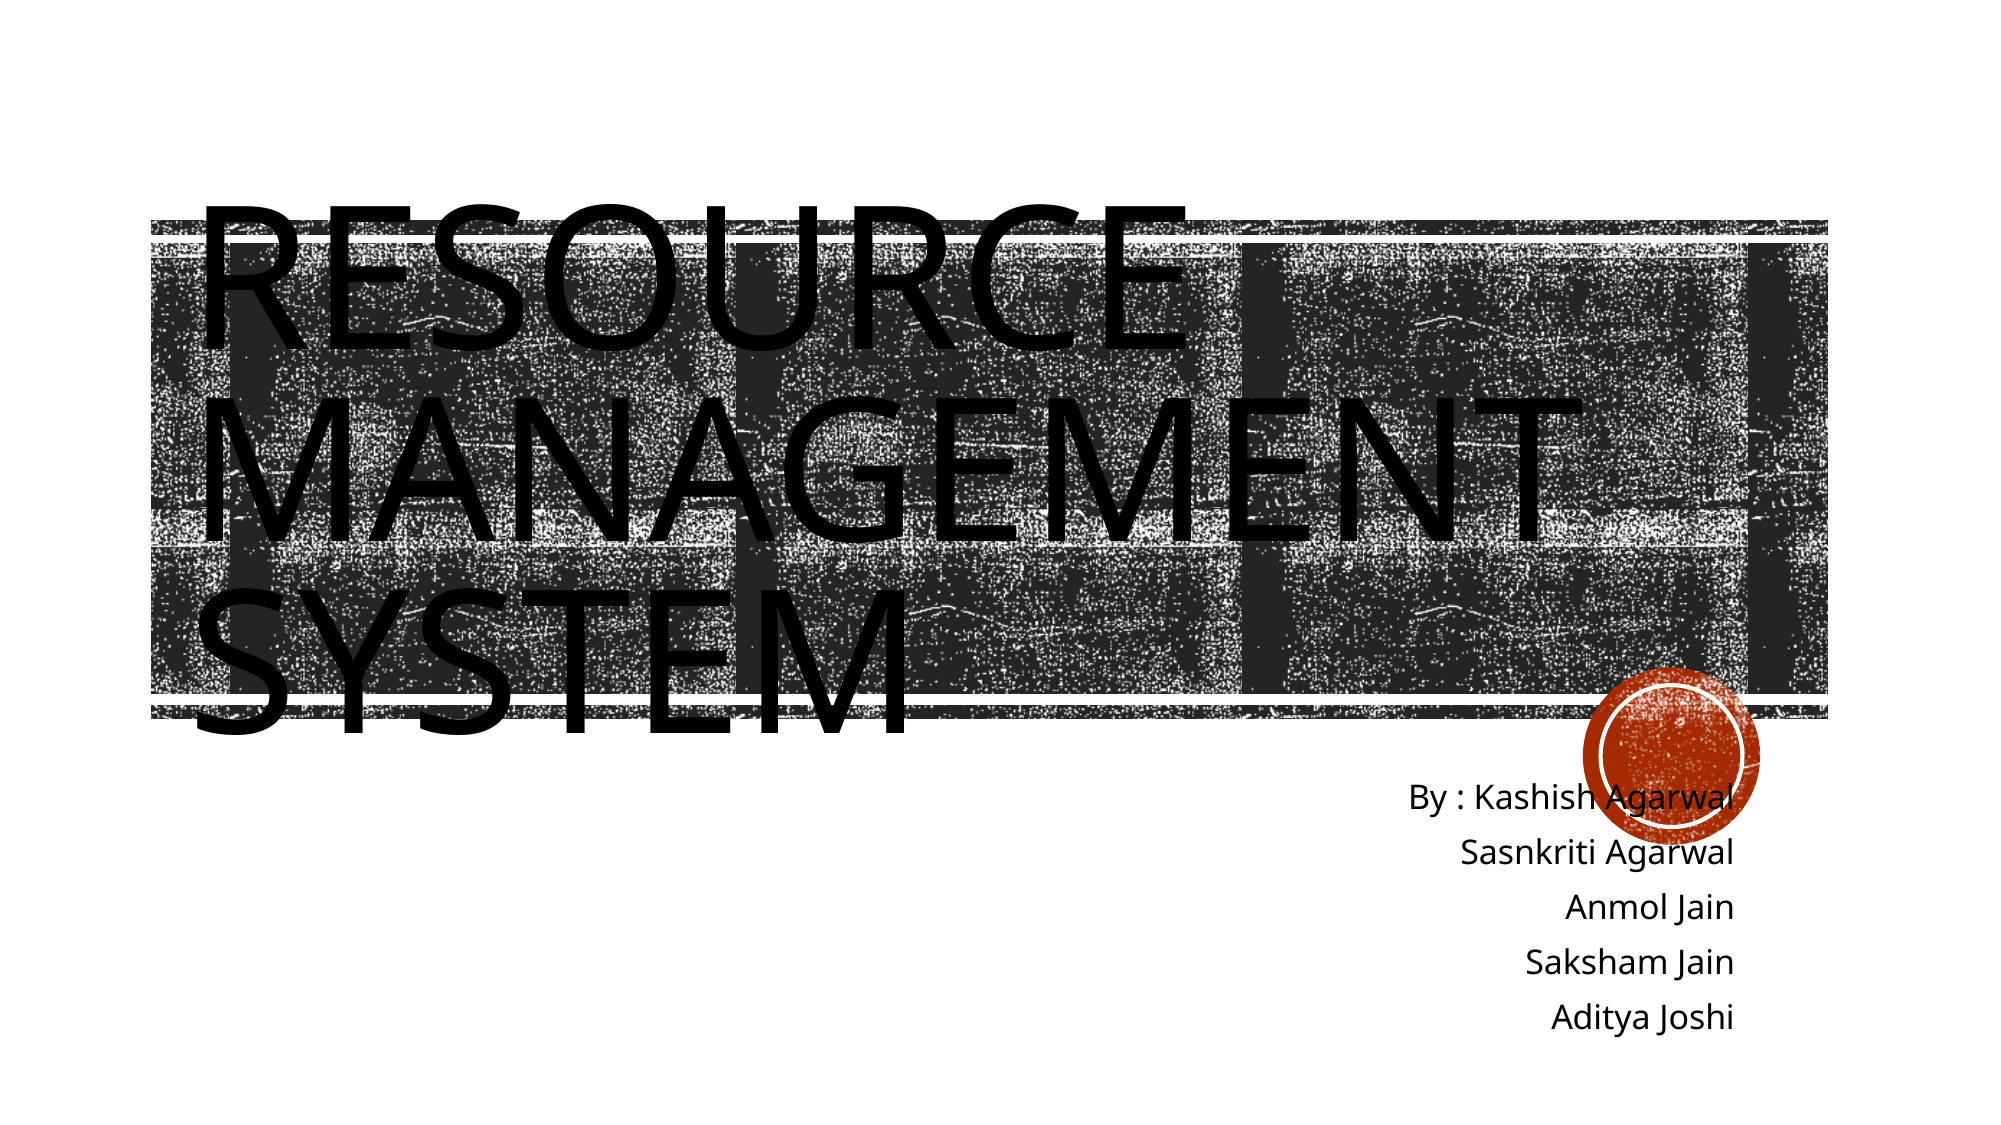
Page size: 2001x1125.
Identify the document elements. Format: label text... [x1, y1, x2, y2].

title Resource Management System [172, 234, 1808, 733]
subtitle By : Kashish Agarwal Sasnkriti Agarwal Anmol Jain Saksham Jain Aditya Joshi [249, 772, 1750, 1045]
